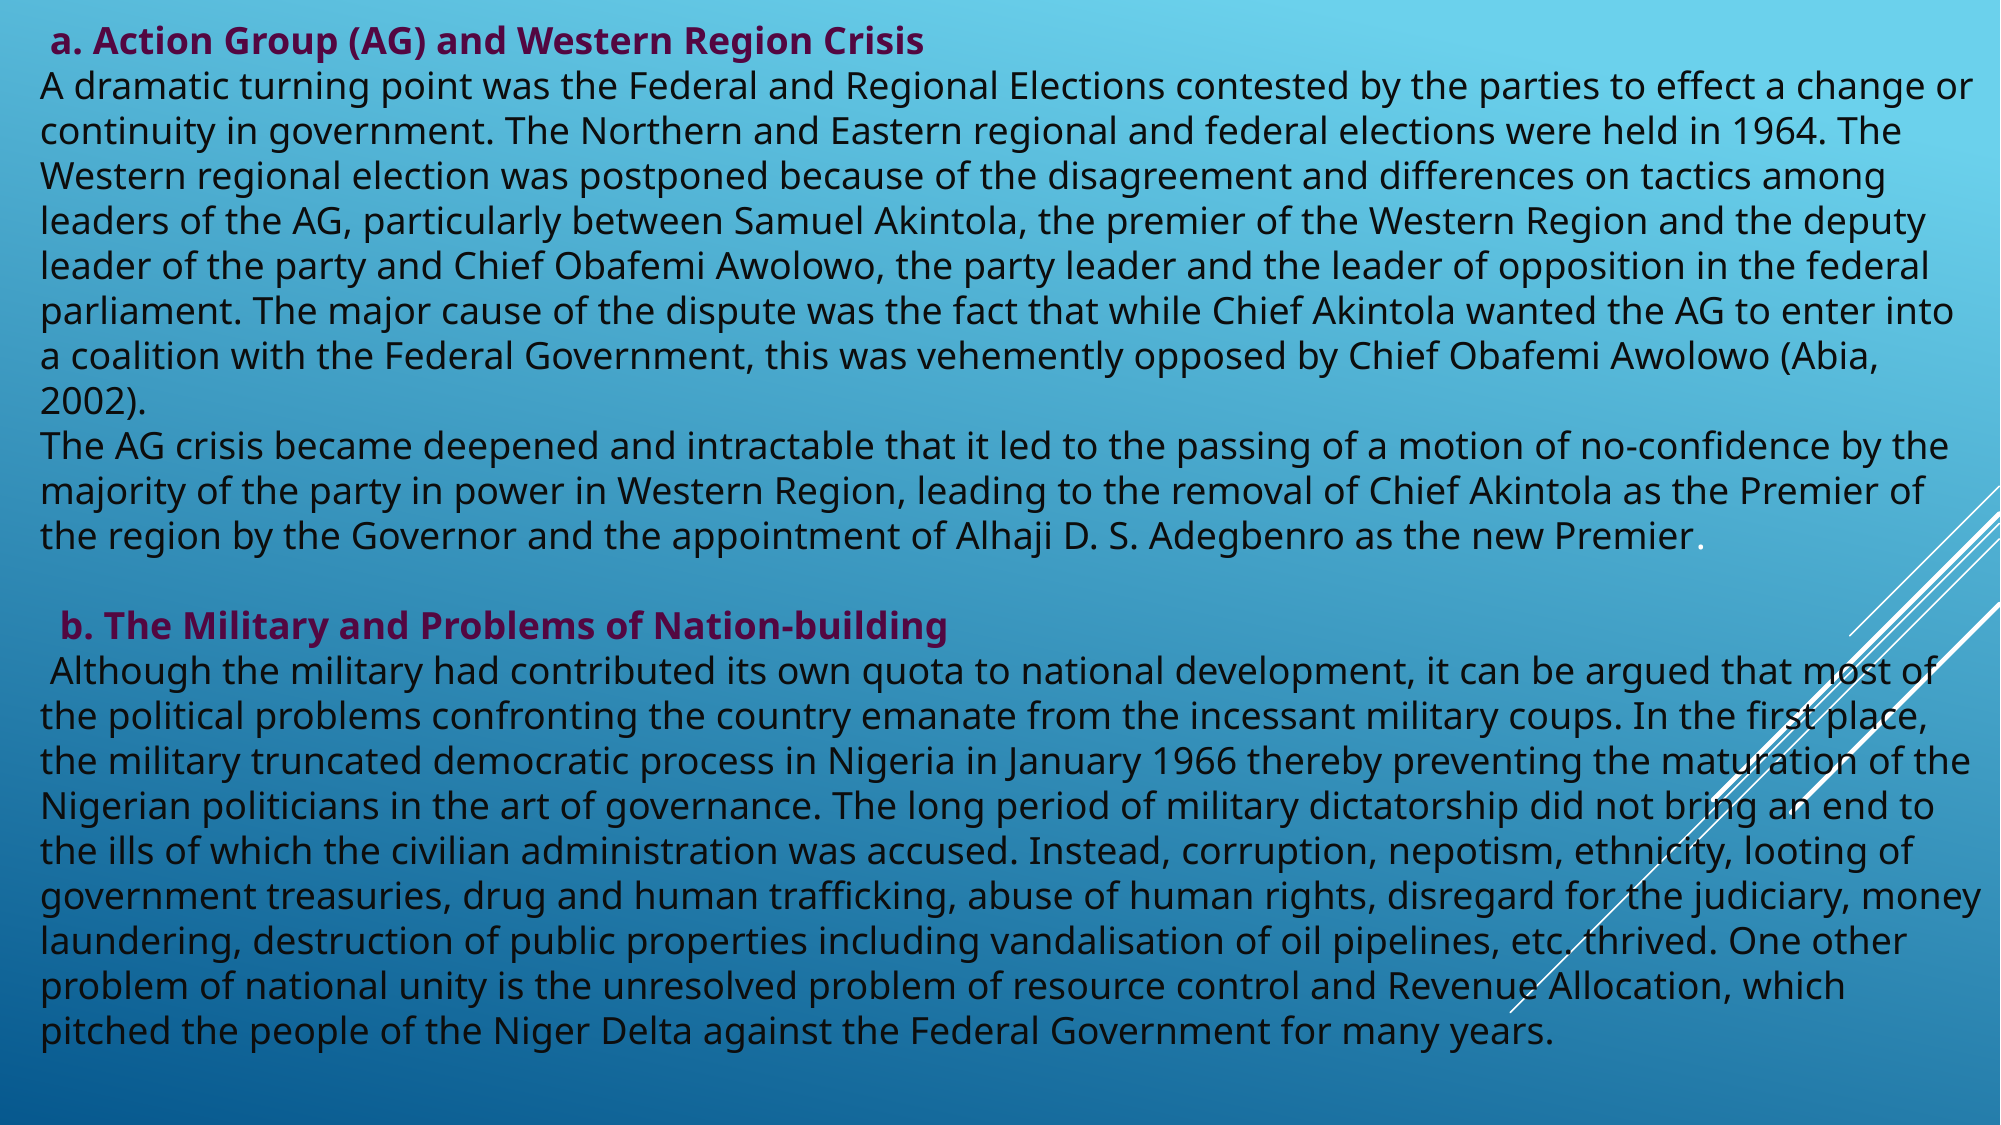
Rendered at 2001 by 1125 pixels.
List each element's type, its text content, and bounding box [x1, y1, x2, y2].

text_box a. Action Group (AG) and Western Region Crisis A dramatic turning point was the Federal and Regional Elections contested by the parties to effect a change or continuity in government. The Northern and Eastern regional and federal elections were held in 1964. The Western regional election was postponed because of the disagreement and differences on tactics among leaders of the AG, particularly between Samuel Akintola, the premier of the Western Region and the deputy leader of the party and Chief Obafemi Awolowo, the party leader and the leader of opposition in the federal parliament. The major cause of the dispute was the fact that while Chief Akintola wanted the AG to enter into a coalition with the Federal Government, this was vehemently opposed by Chief Obafemi Awolowo (Abia, 2002). The AG crisis became deepened and intractable that it led to the passing of a motion of no-confidence by the majority of the party in power in Western Region, leading to the removal of Chief Akintola as the Premier of the region by the Governor and the appointment of Alhaji D. S. Adegbenro as the new Premier. b. The Military and Problems of Nation-building Although the military had contributed its own quota to national development, it can be argued that most of the political problems confronting the country emanate from the incessant military coups. In the first place, the military truncated democratic process in Nigeria in January 1966 thereby preventing the maturation of the Nigerian politicians in the art of governance. The long period of military dictatorship did not bring an end to the ills of which the civilian administration was accused. Instead, corruption, nepotism, ethnicity, looting of government treasuries, drug and human trafficking, abuse of human rights, disregard for the judiciary, money laundering, destruction of public properties including vandalisation of oil pipelines, etc. thrived. One other problem of national unity is the unresolved problem of resource control and Revenue Allocation, which pitched the people of the Niger Delta against the Federal Government for many years. [25, 9, 2000, 1060]
